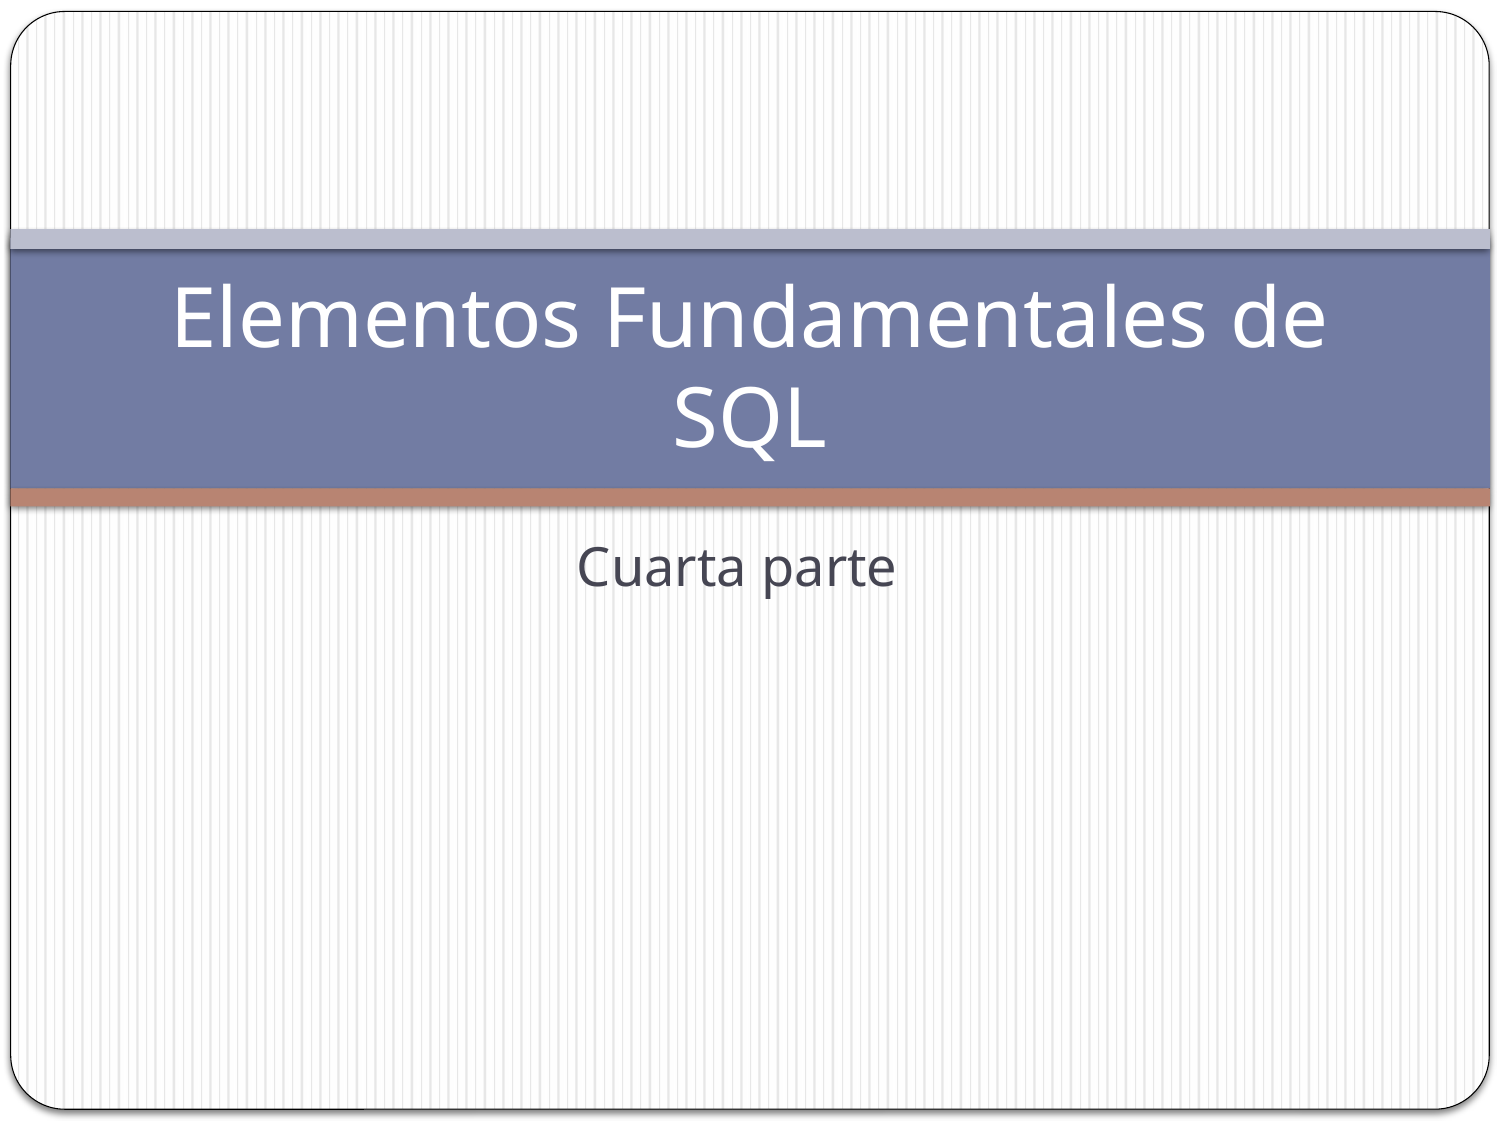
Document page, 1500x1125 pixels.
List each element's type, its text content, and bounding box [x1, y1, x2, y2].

title Elementos Fundamentales de SQL [75, 247, 1425, 489]
subtitle Cuarta parte [212, 525, 1263, 788]
